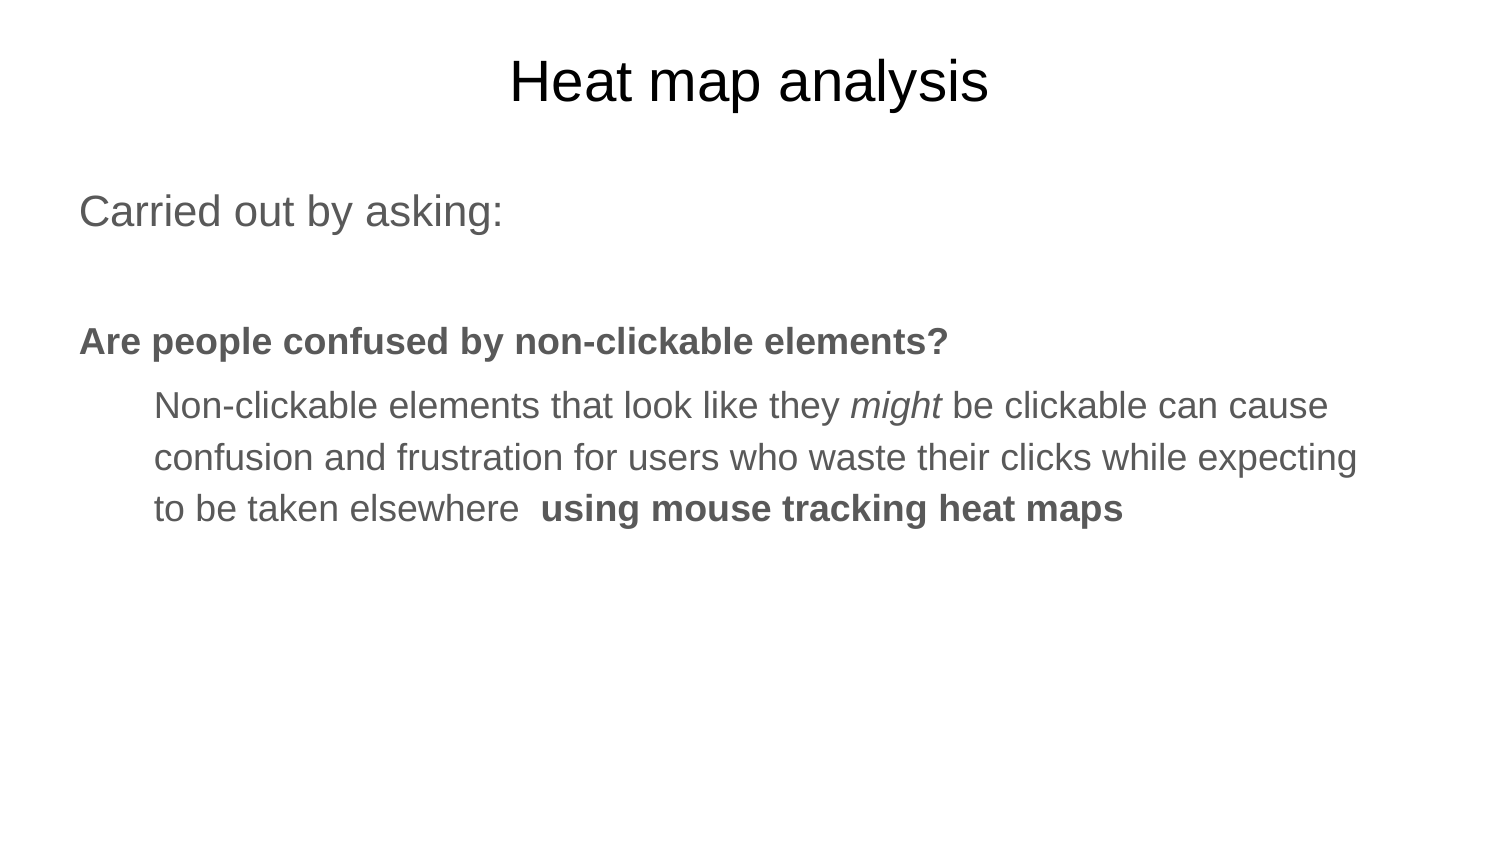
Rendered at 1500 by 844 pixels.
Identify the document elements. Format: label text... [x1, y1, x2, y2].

list Carried out by asking: Are people confused by non-clickable elements? Non-clickable elements that look like they might be clickable can cause confusion and frustration for users who waste their clicks while expecting to be taken elsewhere using mouse tracking heat maps [63, 167, 1414, 540]
title Heat map analysis [75, 25, 1425, 131]
